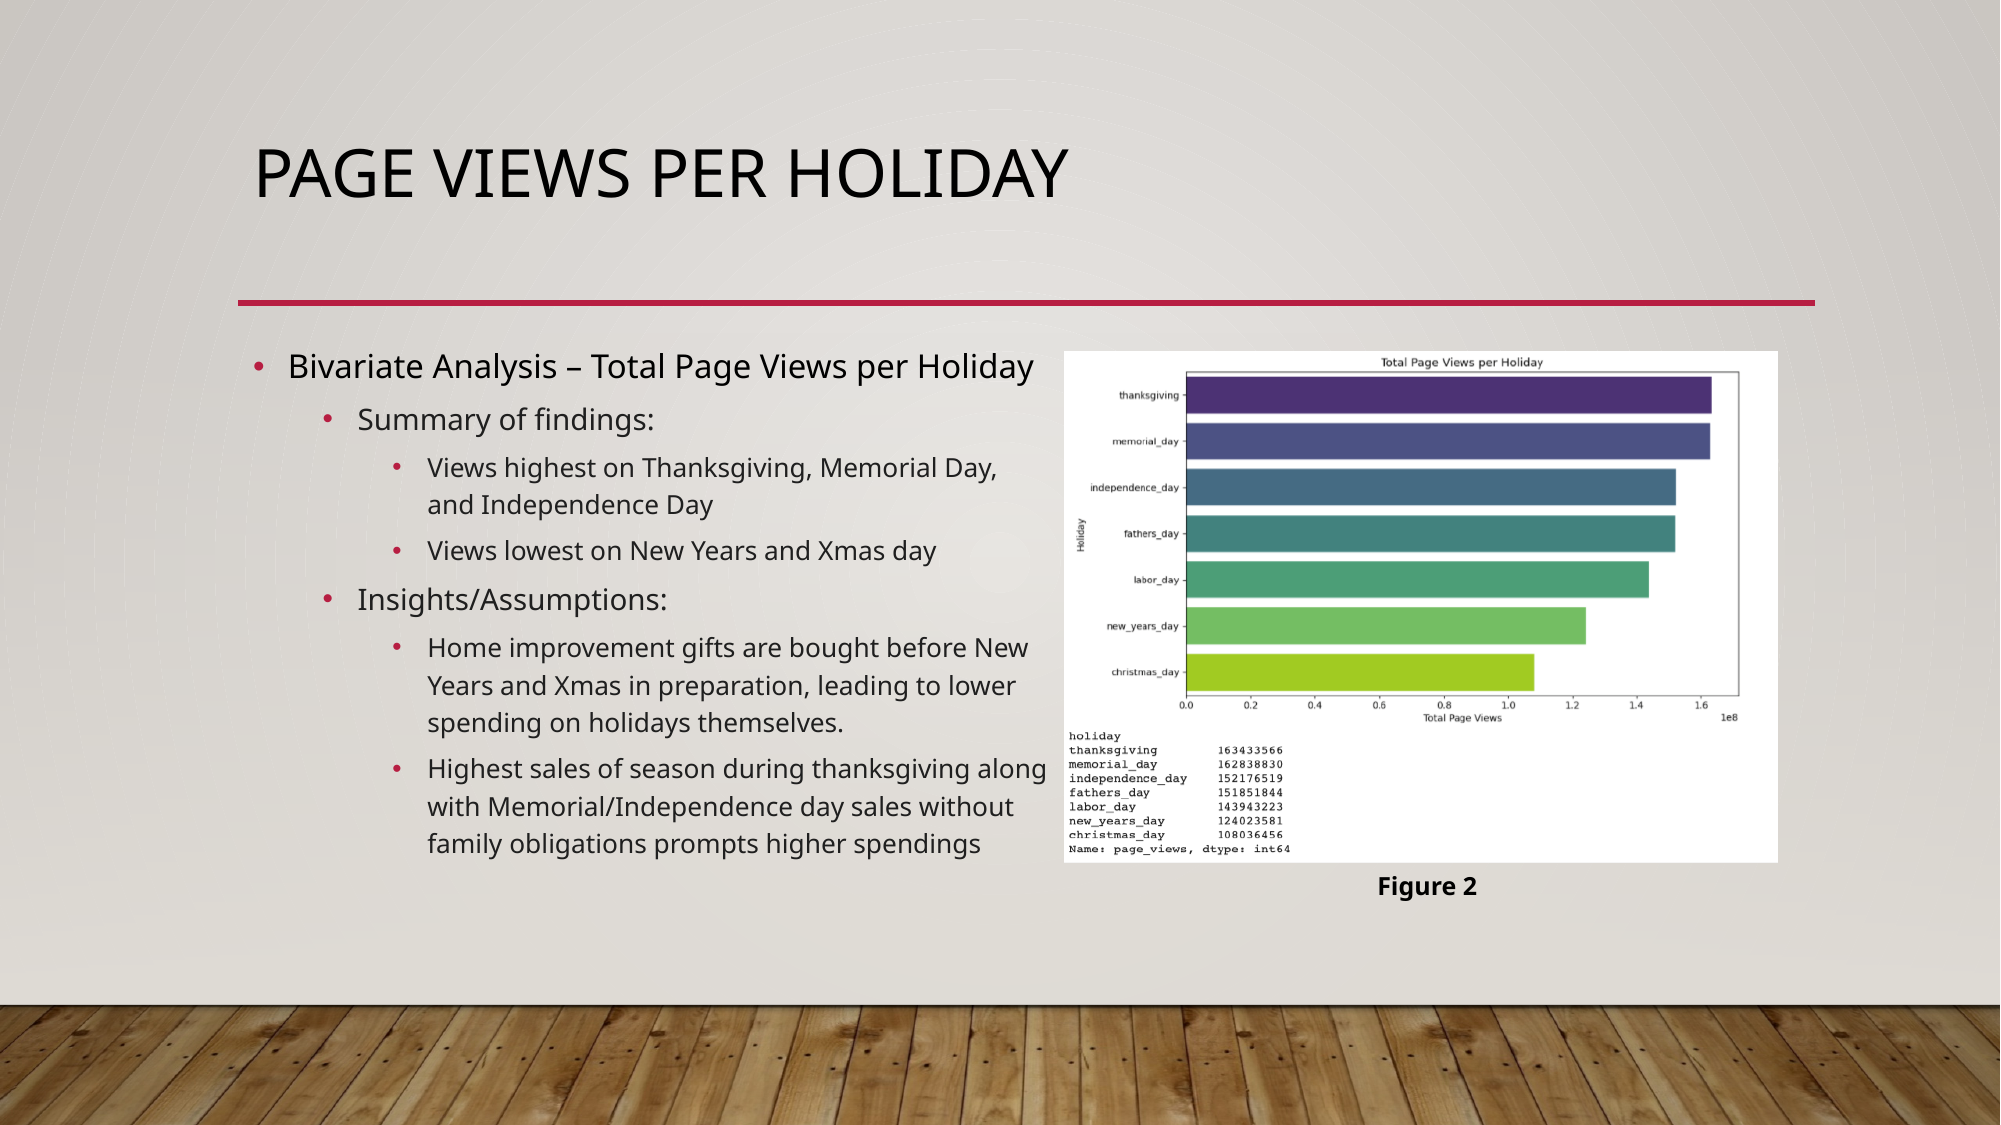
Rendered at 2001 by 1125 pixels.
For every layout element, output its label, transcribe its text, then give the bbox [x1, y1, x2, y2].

text_box Figure 2 [1362, 864, 1656, 908]
title Page Views Per Holiday [238, 131, 1814, 305]
list Bivariate Analysis – Total Page Views per Holiday Summary of findings: Views highest on Thanksgiving, Memorial Day, and Independence Day Views lowest on New Years and Xmas day Insights/Assumptions: Home improvement gifts are bought before New Years and Xmas in preparation, leading to lower spending on holidays themselves. Highest sales of season during thanksgiving along with Memorial/Independence day sales without family obligations prompts higher spendings [238, 330, 1064, 897]
picture [0, 1005, 2000, 1125]
picture [1063, 351, 1778, 864]
